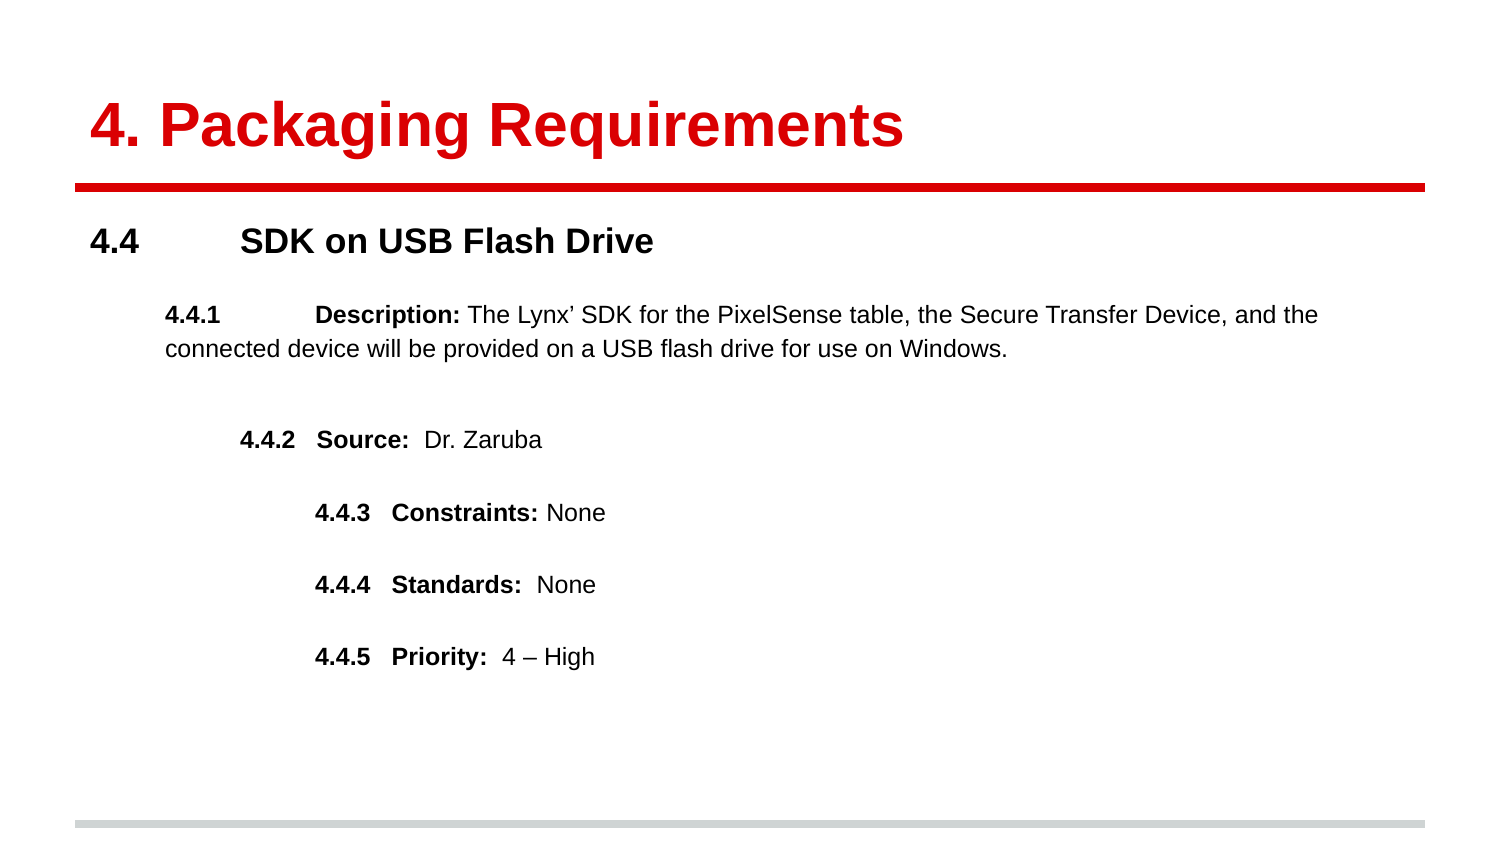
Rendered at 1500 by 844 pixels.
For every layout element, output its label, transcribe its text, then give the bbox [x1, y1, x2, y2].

title 4. Packaging Requirements [75, 33, 1425, 175]
list 4.4 SDK on USB Flash Drive 4.4.1 Description: The Lynx’ SDK for the PixelSense table, the Secure Transfer Device, and the connected device will be provided on a USB flash drive for use on Windows. 4.4.2 Source: Dr. Zaruba 4.4.3 Constraints: None 4.4.4 Standards: None 4.4.5 Priority: 4 – High [75, 196, 1425, 808]
